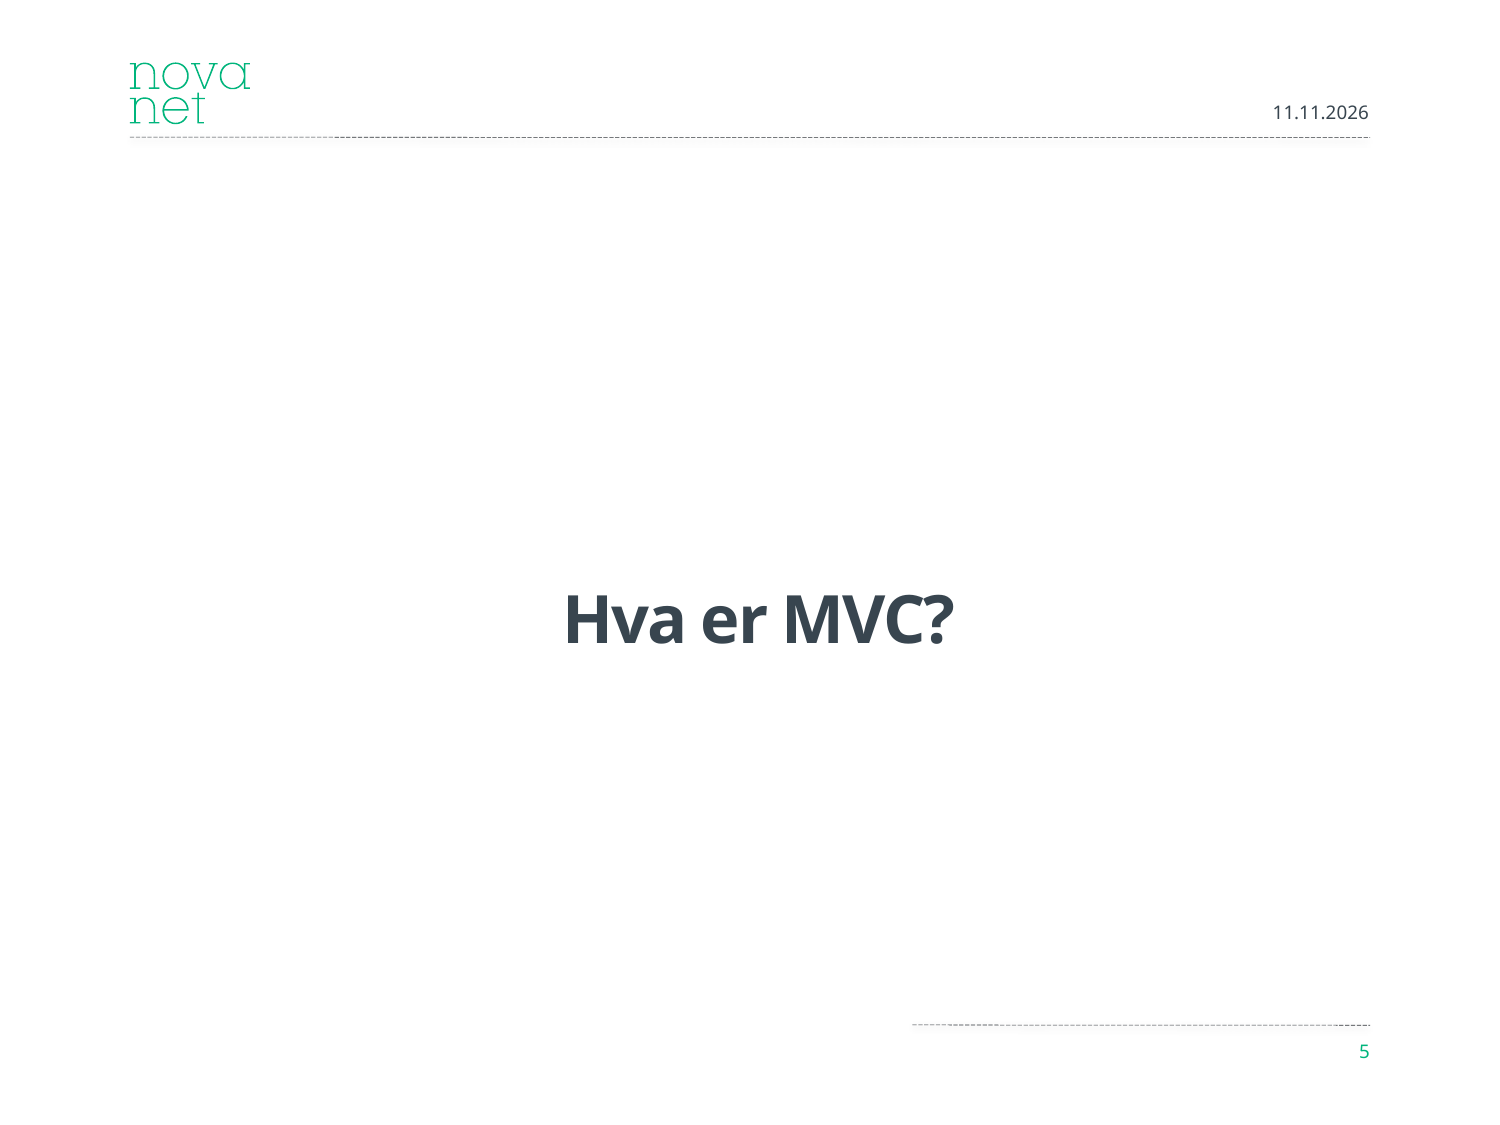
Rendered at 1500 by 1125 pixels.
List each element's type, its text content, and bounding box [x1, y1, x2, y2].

footer [912, 1012, 1322, 1073]
title Hva er MVC? [124, 558, 1395, 666]
slide_number 5 [1322, 1012, 1385, 1073]
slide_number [1187, 74, 1384, 135]
